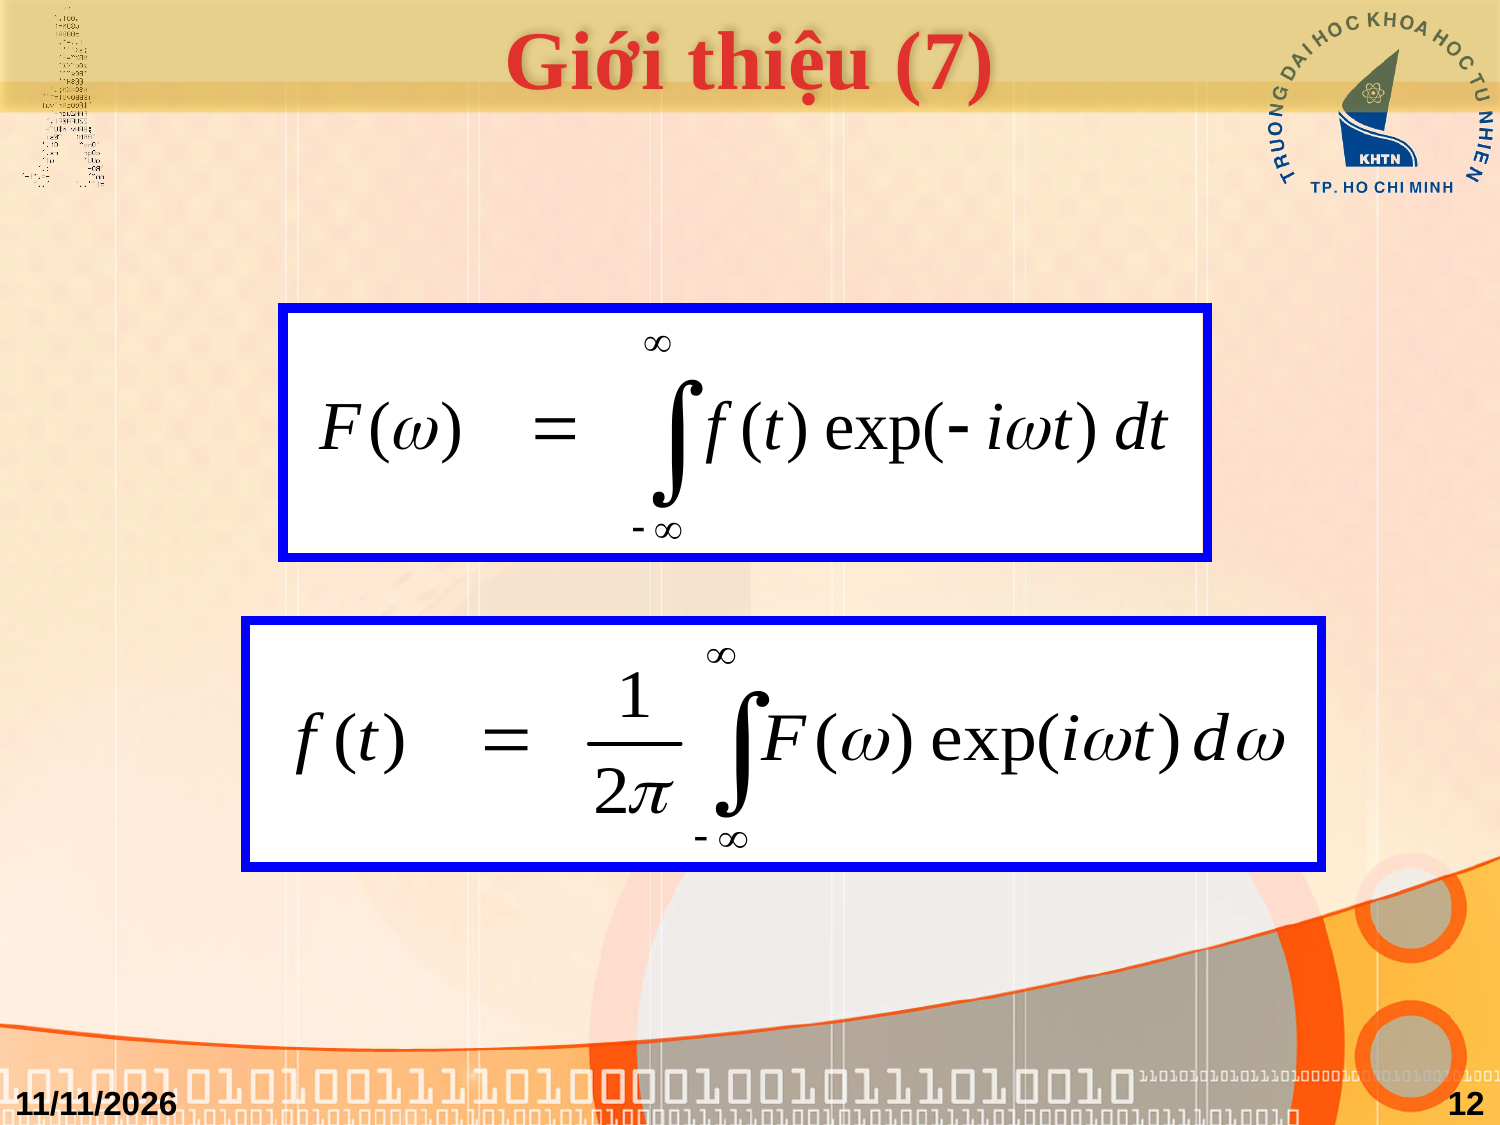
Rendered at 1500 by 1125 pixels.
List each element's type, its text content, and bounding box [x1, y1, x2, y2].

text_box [249, 624, 1318, 863]
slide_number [0, 1074, 313, 1113]
picture [0, 113, 1500, 1125]
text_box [287, 312, 1203, 554]
title Giới thiệu (7) [0, 0, 1500, 113]
slide_number 12 [1187, 1074, 1500, 1113]
